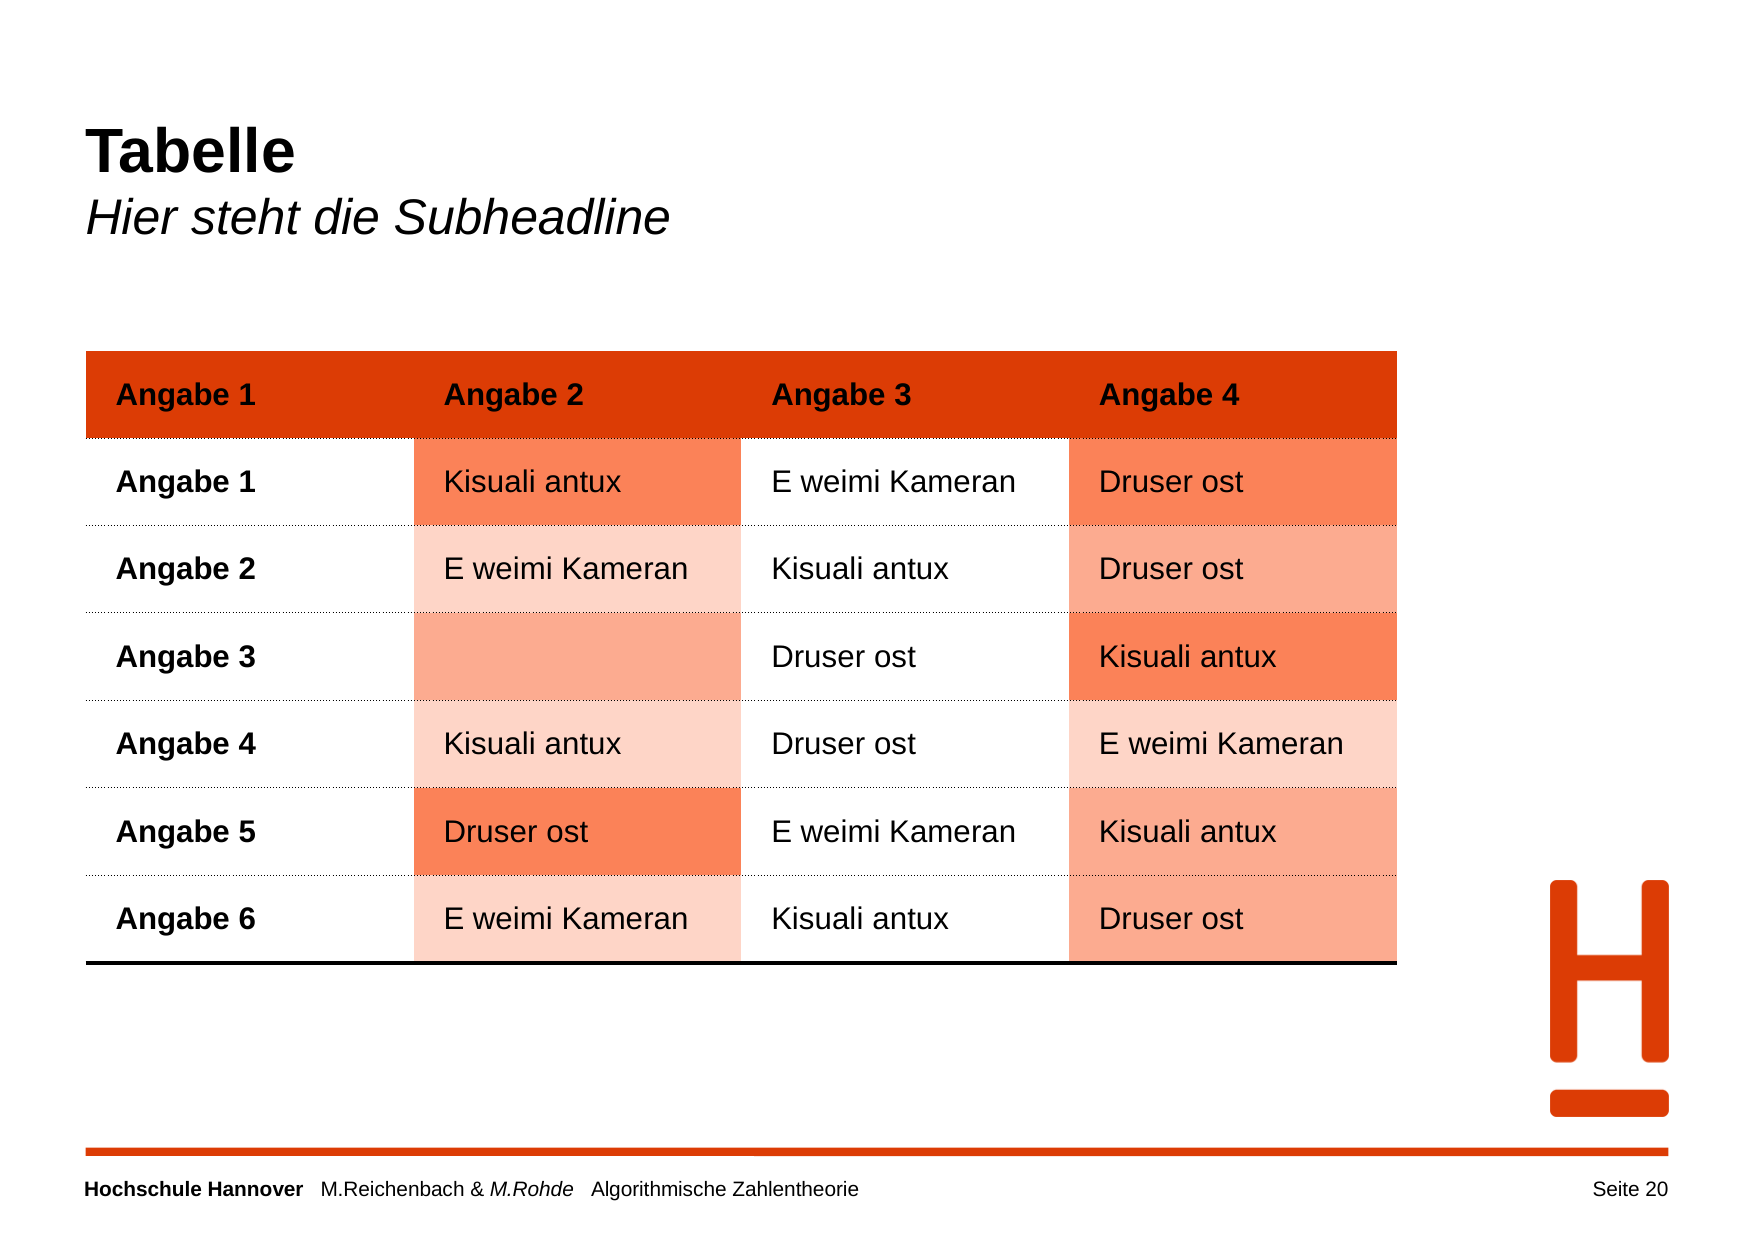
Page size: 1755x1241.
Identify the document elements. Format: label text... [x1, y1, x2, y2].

table_cell Kisuali antux [741, 525, 1069, 613]
slide_number Seite 20 [1467, 1175, 1669, 1213]
table_cell Druser ost [1069, 875, 1397, 961]
table_cell Angabe 5 [86, 788, 414, 875]
table_cell [414, 613, 741, 700]
table_cell Druser ost [1069, 438, 1397, 525]
table_cell Kisuali antux [414, 438, 741, 525]
table_cell Druser ost [1069, 525, 1397, 613]
table_cell Angabe 1 [86, 438, 414, 525]
table_header Angabe 1 [86, 351, 414, 438]
table_cell E weimi Kameran [741, 788, 1069, 875]
table_cell Druser ost [741, 613, 1069, 700]
table_cell E weimi Kameran [1069, 700, 1397, 788]
table_cell Angabe 3 [86, 613, 414, 700]
title Tabelle Hier steht die Subheadline [85, 110, 1669, 266]
table_cell Kisuali antux [414, 700, 741, 788]
table_cell E weimi Kameran [414, 875, 741, 961]
table_cell Angabe 2 [86, 525, 414, 613]
table_cell Angabe 6 [86, 875, 414, 961]
table_header Angabe 3 [741, 351, 1069, 438]
table_cell Kisuali antux [1069, 788, 1397, 875]
table_cell Druser ost [414, 788, 741, 875]
table_cell E weimi Kameran [741, 438, 1069, 525]
table_header Angabe 2 [414, 351, 741, 438]
table_header Angabe 4 [1069, 351, 1397, 438]
table_cell Angabe 4 [86, 700, 414, 788]
table_cell Kisuali antux [1069, 613, 1397, 700]
table_cell E weimi Kameran [414, 525, 741, 613]
table_cell Druser ost [741, 700, 1069, 788]
table_cell Kisuali antux [741, 875, 1069, 961]
picture [1550, 880, 1669, 1117]
